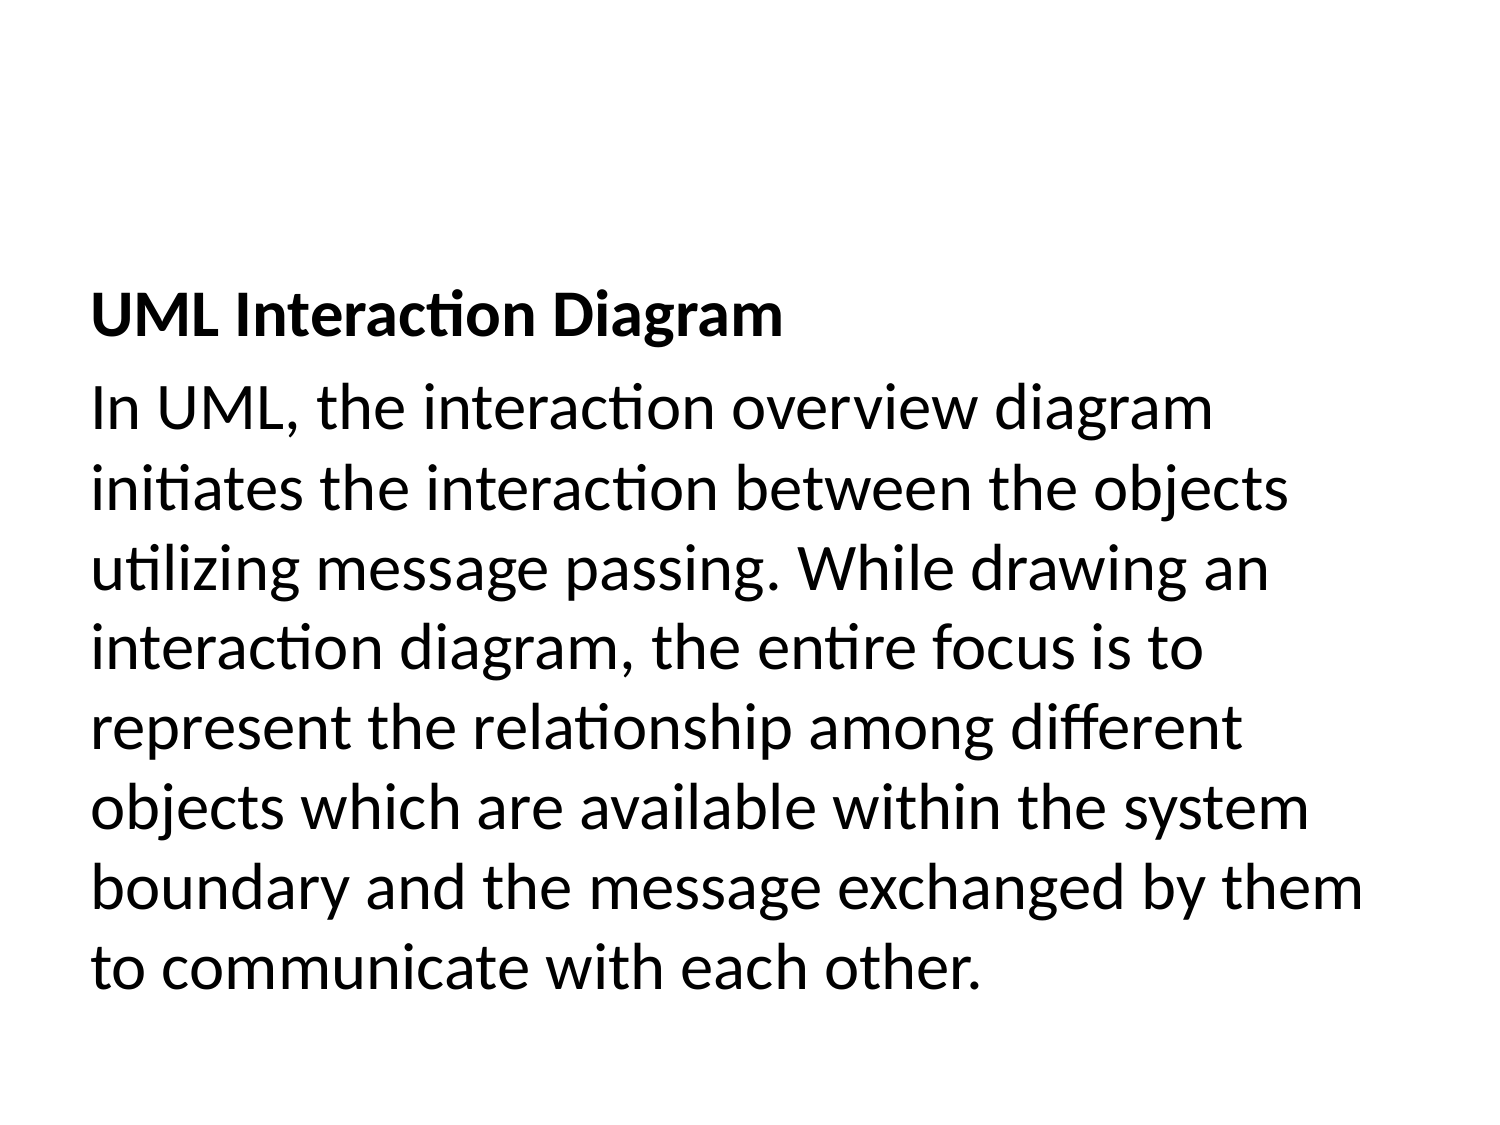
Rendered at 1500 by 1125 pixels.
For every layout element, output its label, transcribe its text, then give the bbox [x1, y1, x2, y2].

list UML Interaction Diagram In UML, the interaction overview diagram initiates the interaction between the objects utilizing message passing. While drawing an interaction diagram, the entire focus is to represent the relationship among different objects which are available within the system boundary and the message exchanged by them to communicate with each other. [75, 262, 1425, 1005]
